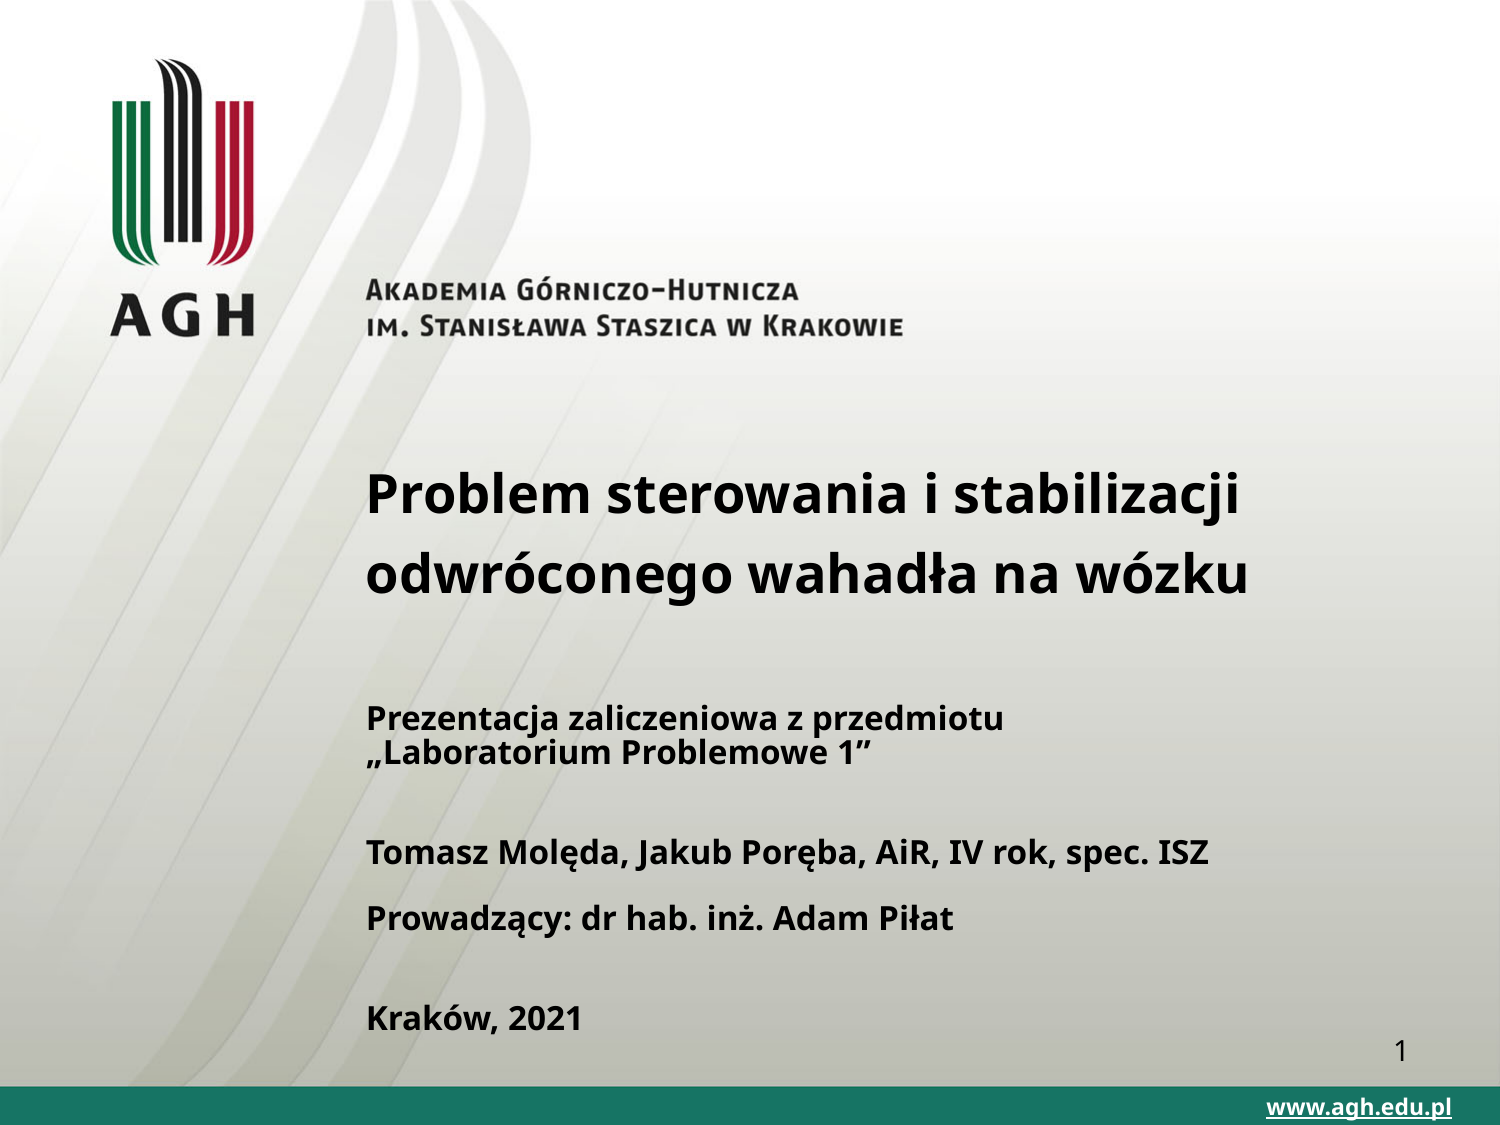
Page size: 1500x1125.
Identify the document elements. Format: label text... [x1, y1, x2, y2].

text_box www.agh.edu.pl [1251, 1084, 1500, 1125]
picture [0, 0, 1500, 1125]
slide_number 1 [1074, 1024, 1425, 1103]
text_box Prezentacja zaliczeniowa z przedmiotu „Laboratorium Problemowe 1” Tomasz Molęda, Jakub Poręba, AiR, IV rok, spec. ISZ Prowadzący: dr hab. inż. Adam Piłat Kraków, 2021 [365, 704, 1424, 1085]
title Problem sterowania i stabilizacji odwróconego wahadła na wózku [365, 445, 1376, 693]
